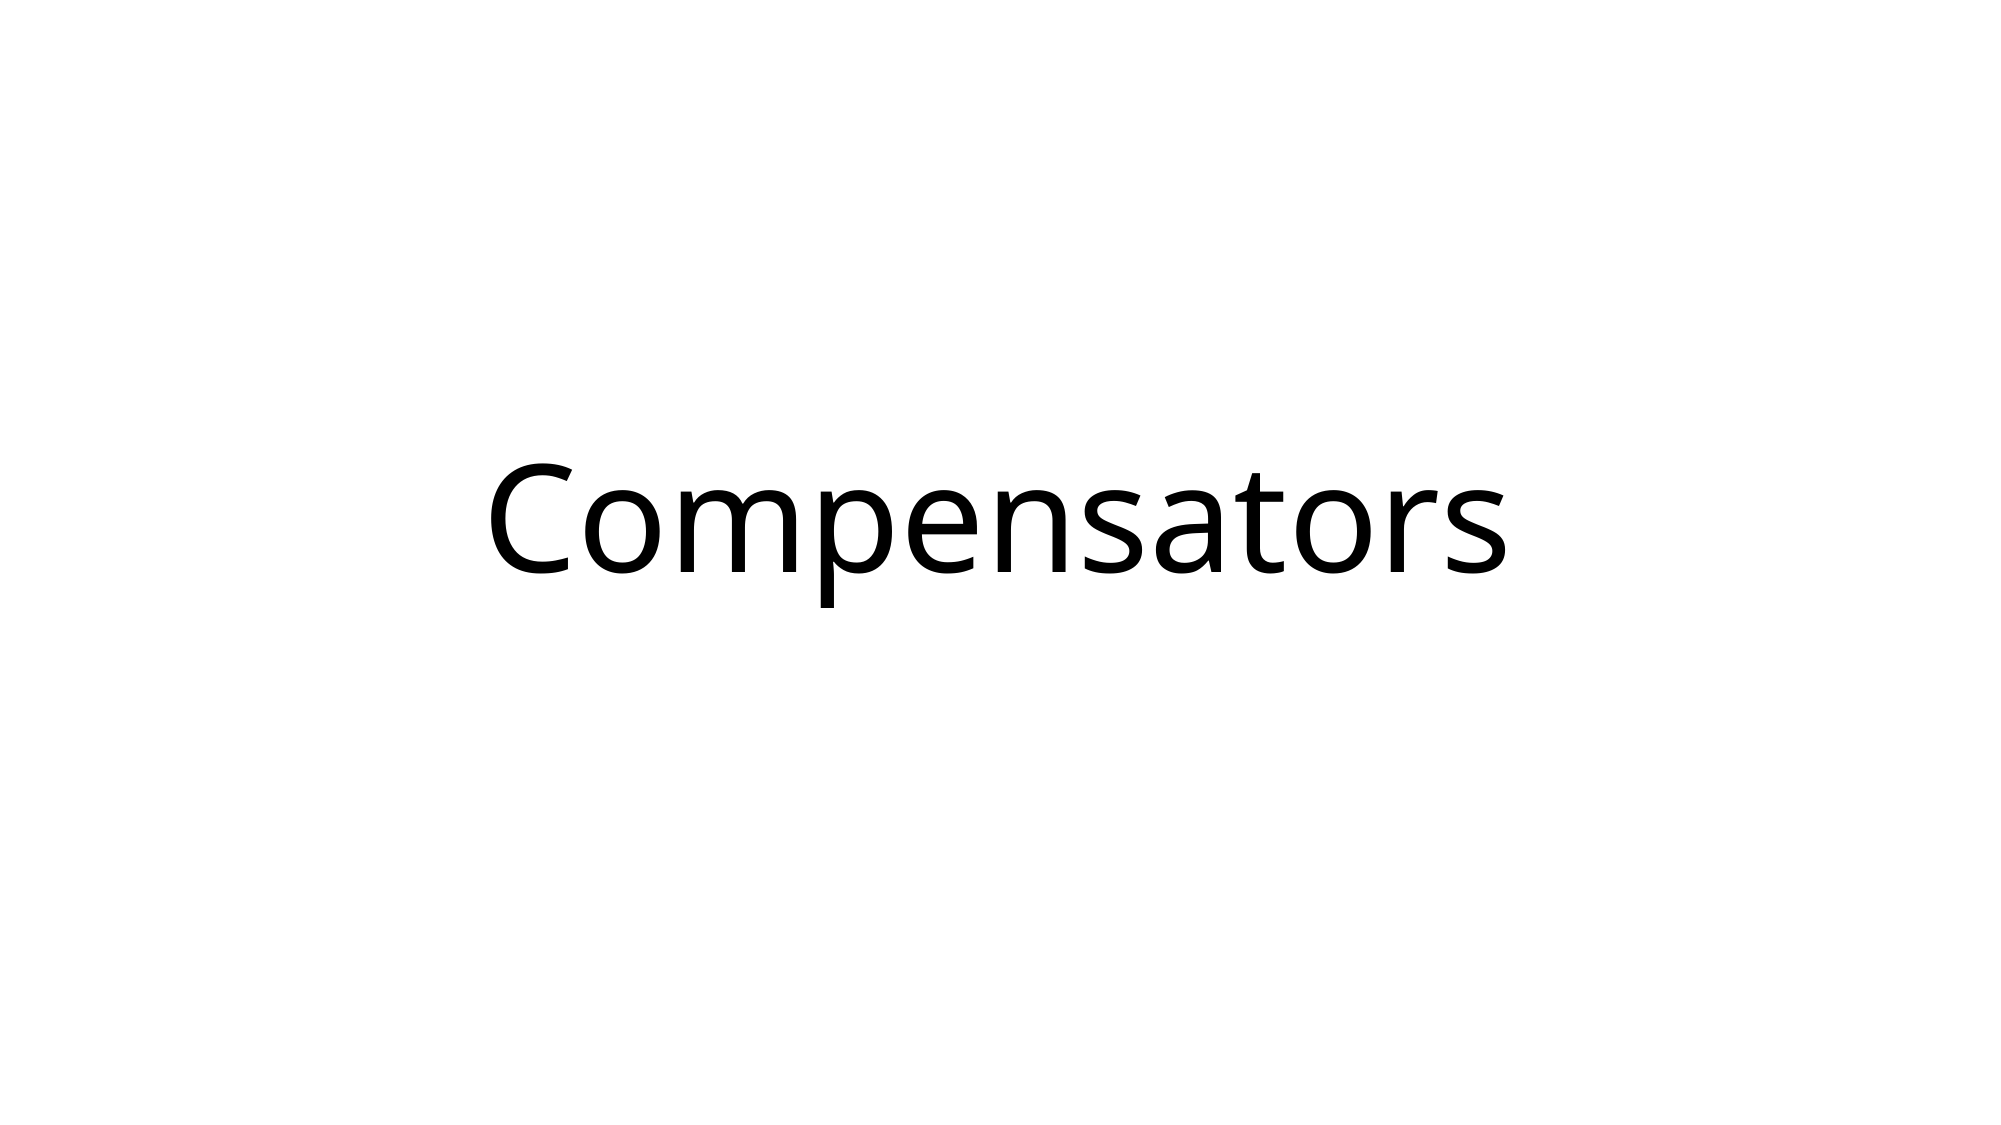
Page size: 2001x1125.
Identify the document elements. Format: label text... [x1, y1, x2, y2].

title Compensators [135, 414, 1861, 633]
